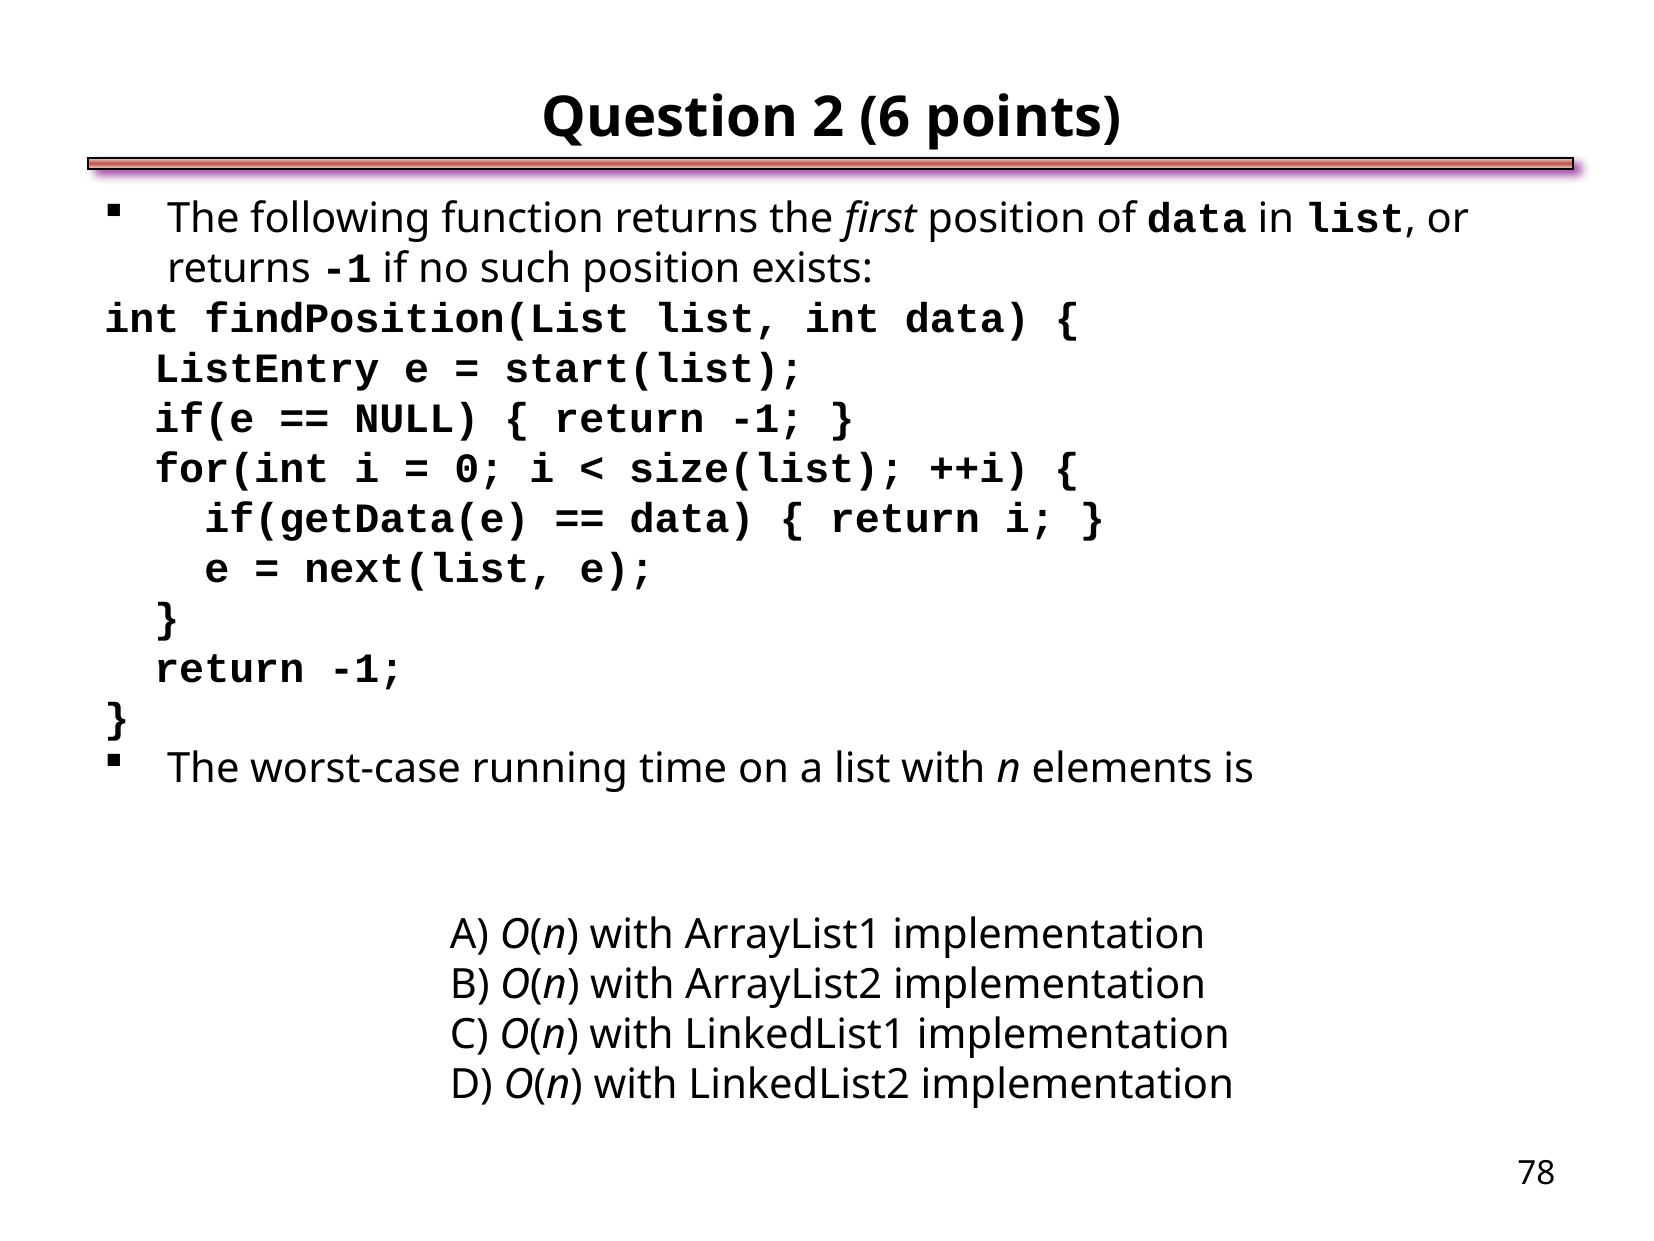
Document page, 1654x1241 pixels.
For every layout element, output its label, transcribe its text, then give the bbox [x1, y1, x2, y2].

text_box <number> [1227, 1142, 1572, 1226]
text_box The following function returns the first position of data in list, or returns -1 if no such position exists: int findPosition(List list, int data) { ListEntry e = start(list); if(e == NULL) { return -1; } for(int i = 0; i < size(list); ++i) { if(getData(e) == data) { return i; } e = next(list, e); } return -1; } The worst-case running time on a list with n elements is [87, 182, 1571, 1131]
text_box Question 2 (6 points) [87, 72, 1576, 156]
text_box A) O(n) with ArrayList1 implementation B) O(n) with ArrayList2 implementation C) O(n) with LinkedList1 implementation D) O(n) with LinkedList2 implementation [434, 899, 1229, 1115]
